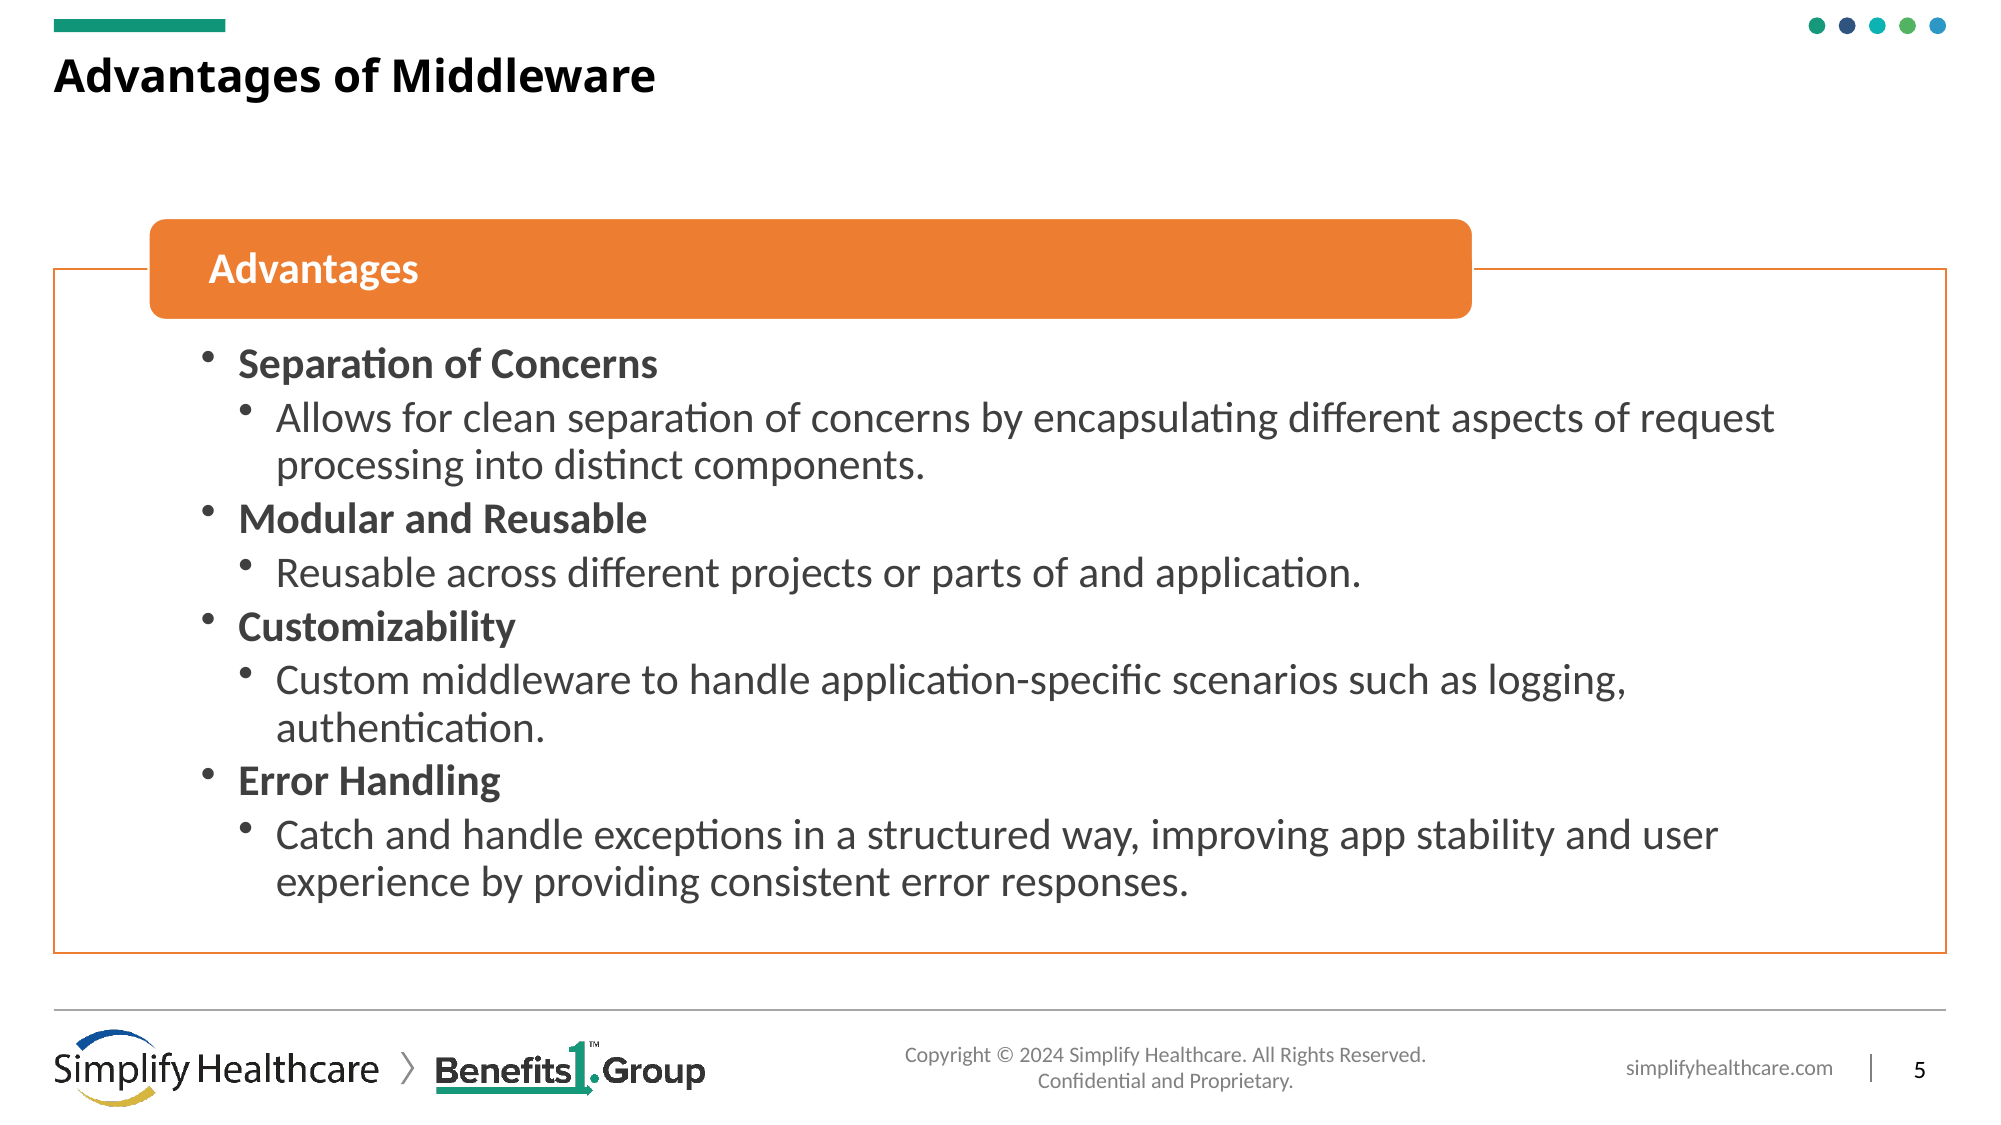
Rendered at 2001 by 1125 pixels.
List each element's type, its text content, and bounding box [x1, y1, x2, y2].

picture [432, 1037, 709, 1098]
title Advantages of Middleware [53, 53, 1947, 158]
picture [51, 1025, 381, 1111]
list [53, 211, 1947, 960]
